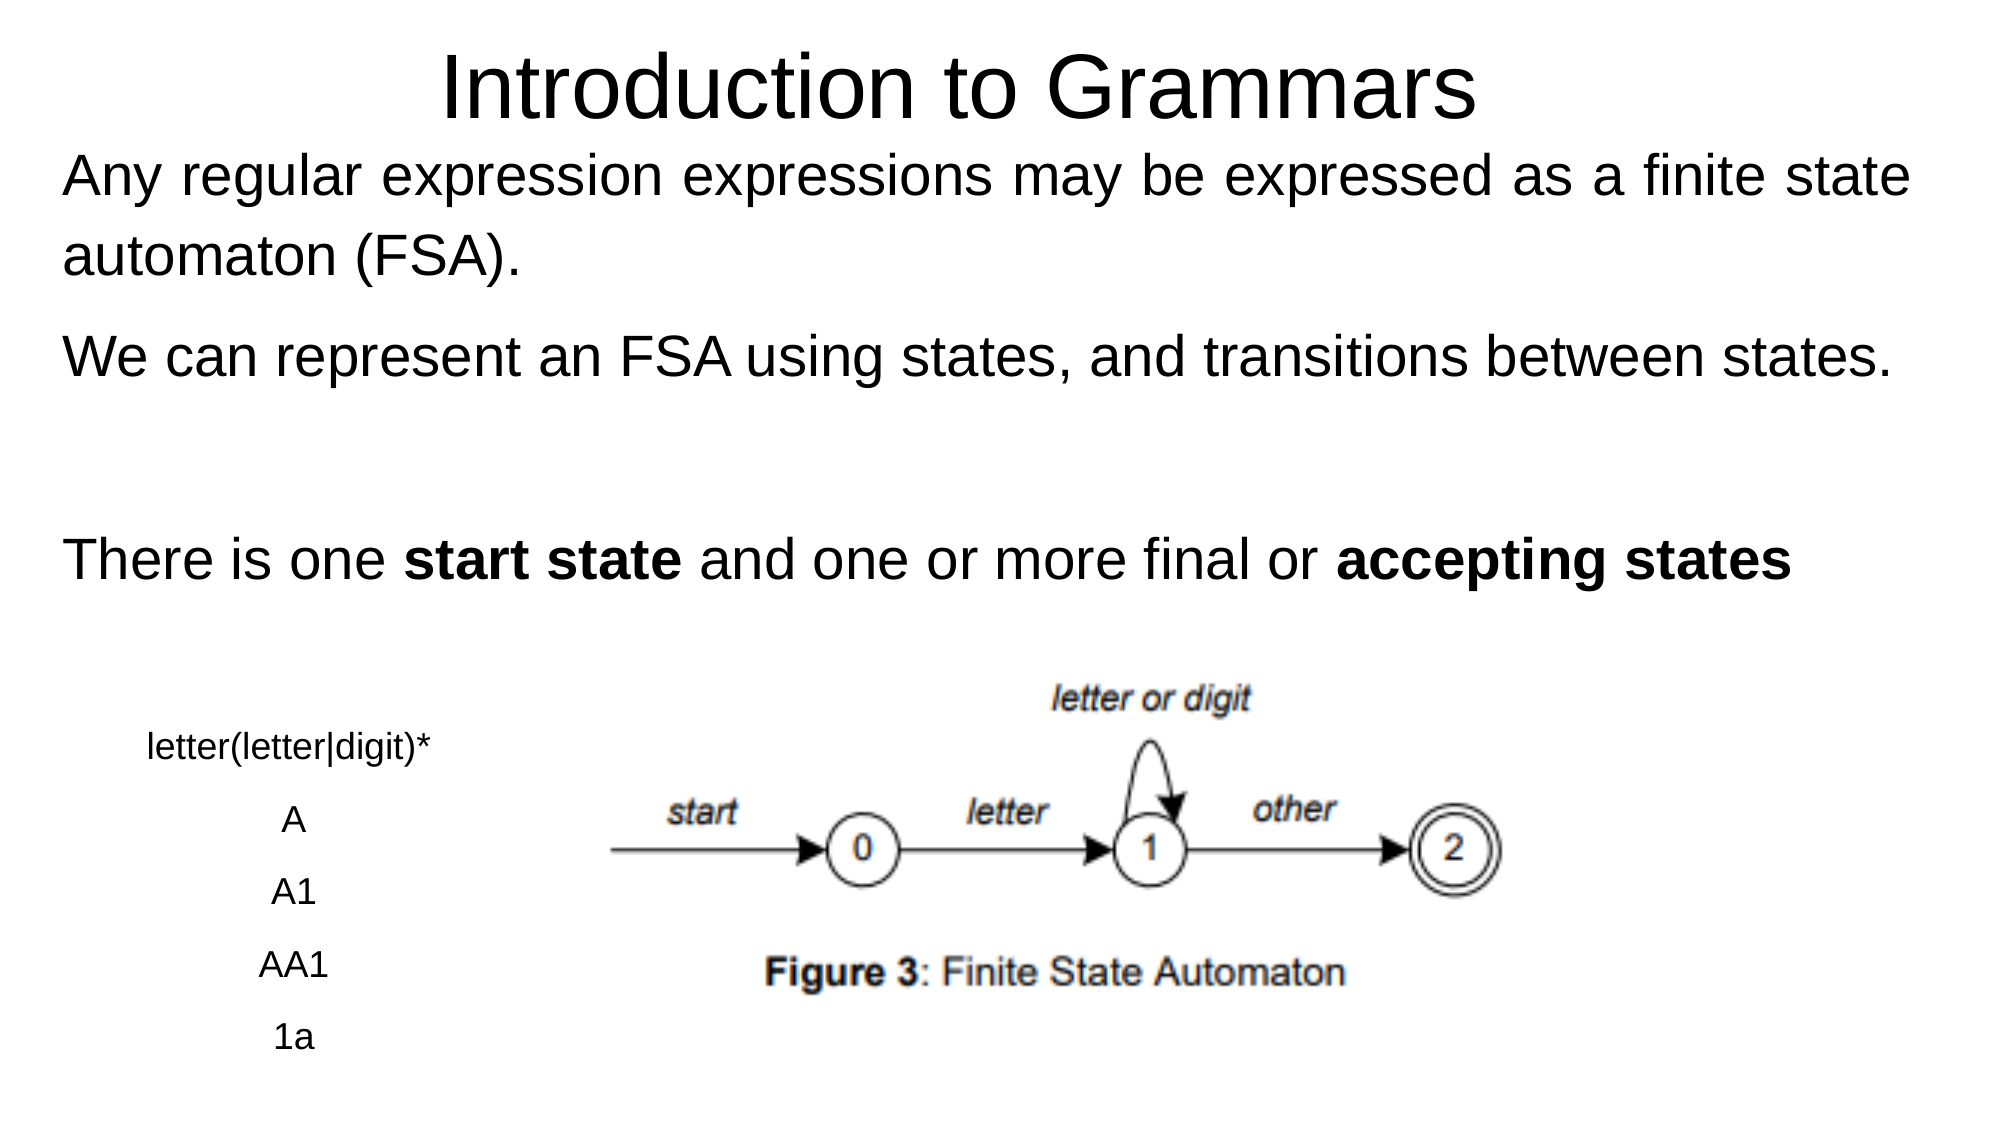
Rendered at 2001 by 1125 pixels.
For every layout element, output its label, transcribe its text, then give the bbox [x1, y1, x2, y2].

text_box letter(letter|digit)* A A1 AA1 1a [98, 707, 490, 1065]
text_box Introduction to Grammars [0, 8, 1919, 155]
text_box Any regular expression expressions may be expressed as a finite state automaton (FSA). We can represent an FSA using states, and transitions between states. There is one start state and one or more final or accepting states [47, 118, 1930, 1086]
picture [470, 651, 1680, 1032]
